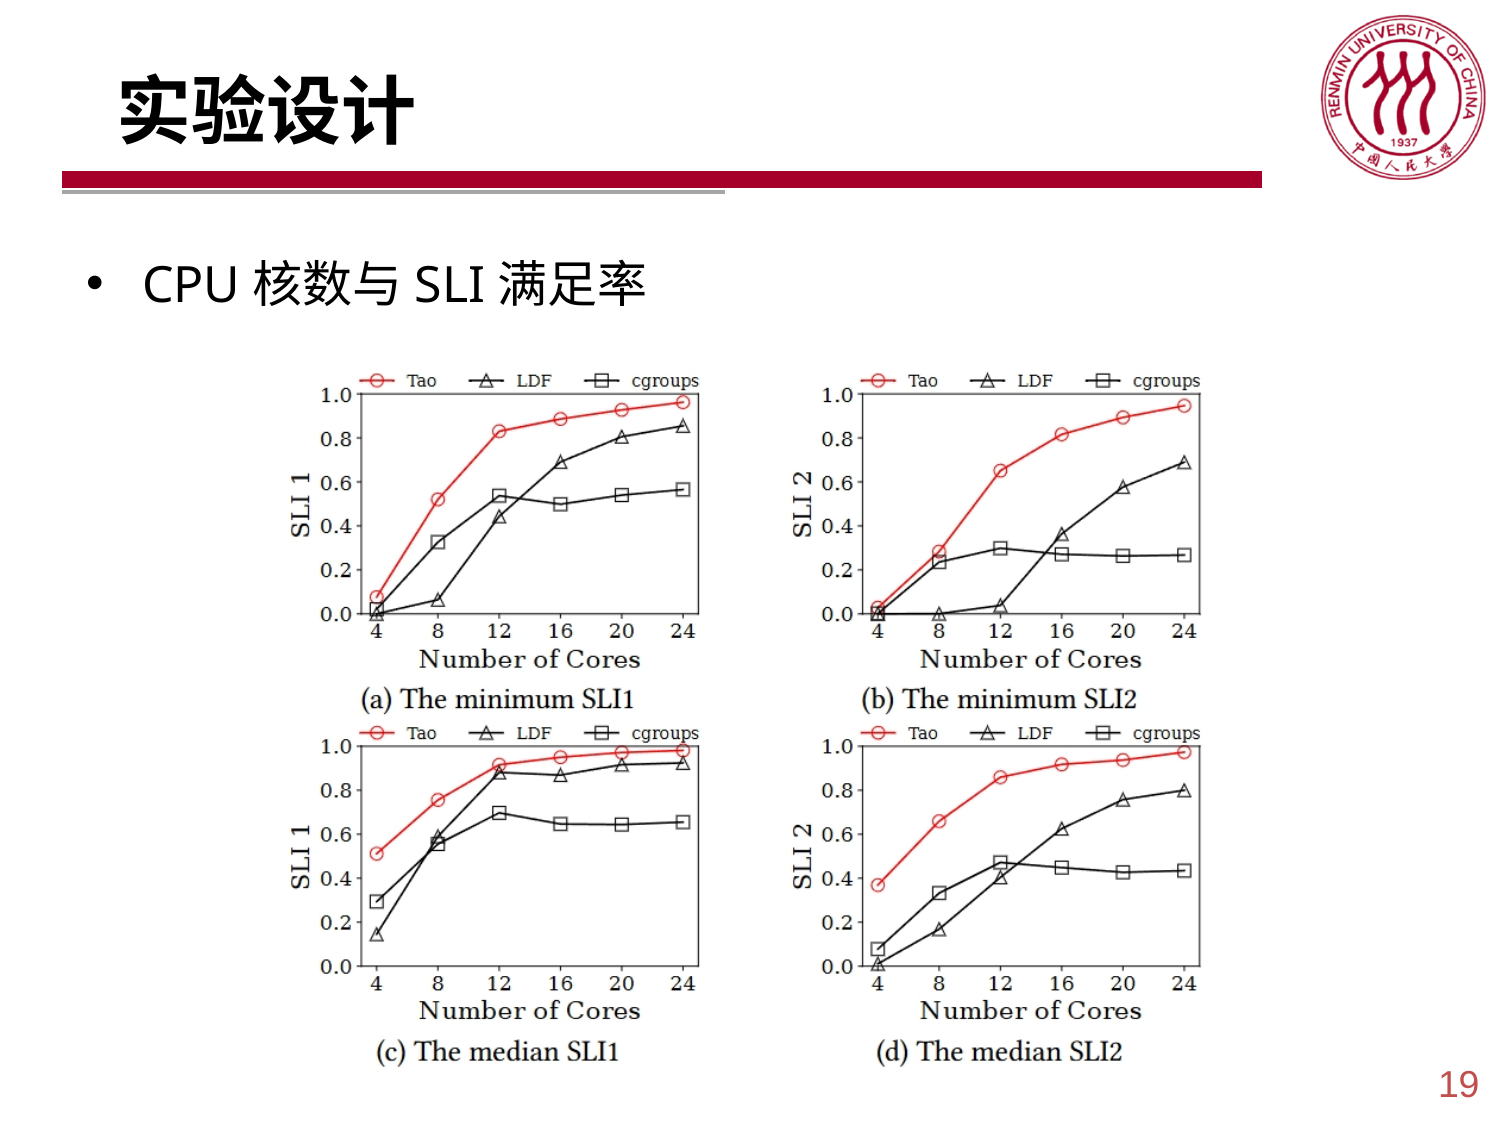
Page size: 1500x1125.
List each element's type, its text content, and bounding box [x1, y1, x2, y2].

text_box CPU核数与SLI满足率 [78, 226, 1453, 379]
picture [283, 351, 1213, 1081]
picture [1395, 14, 1486, 180]
title 实验设计 [101, 0, 1395, 218]
